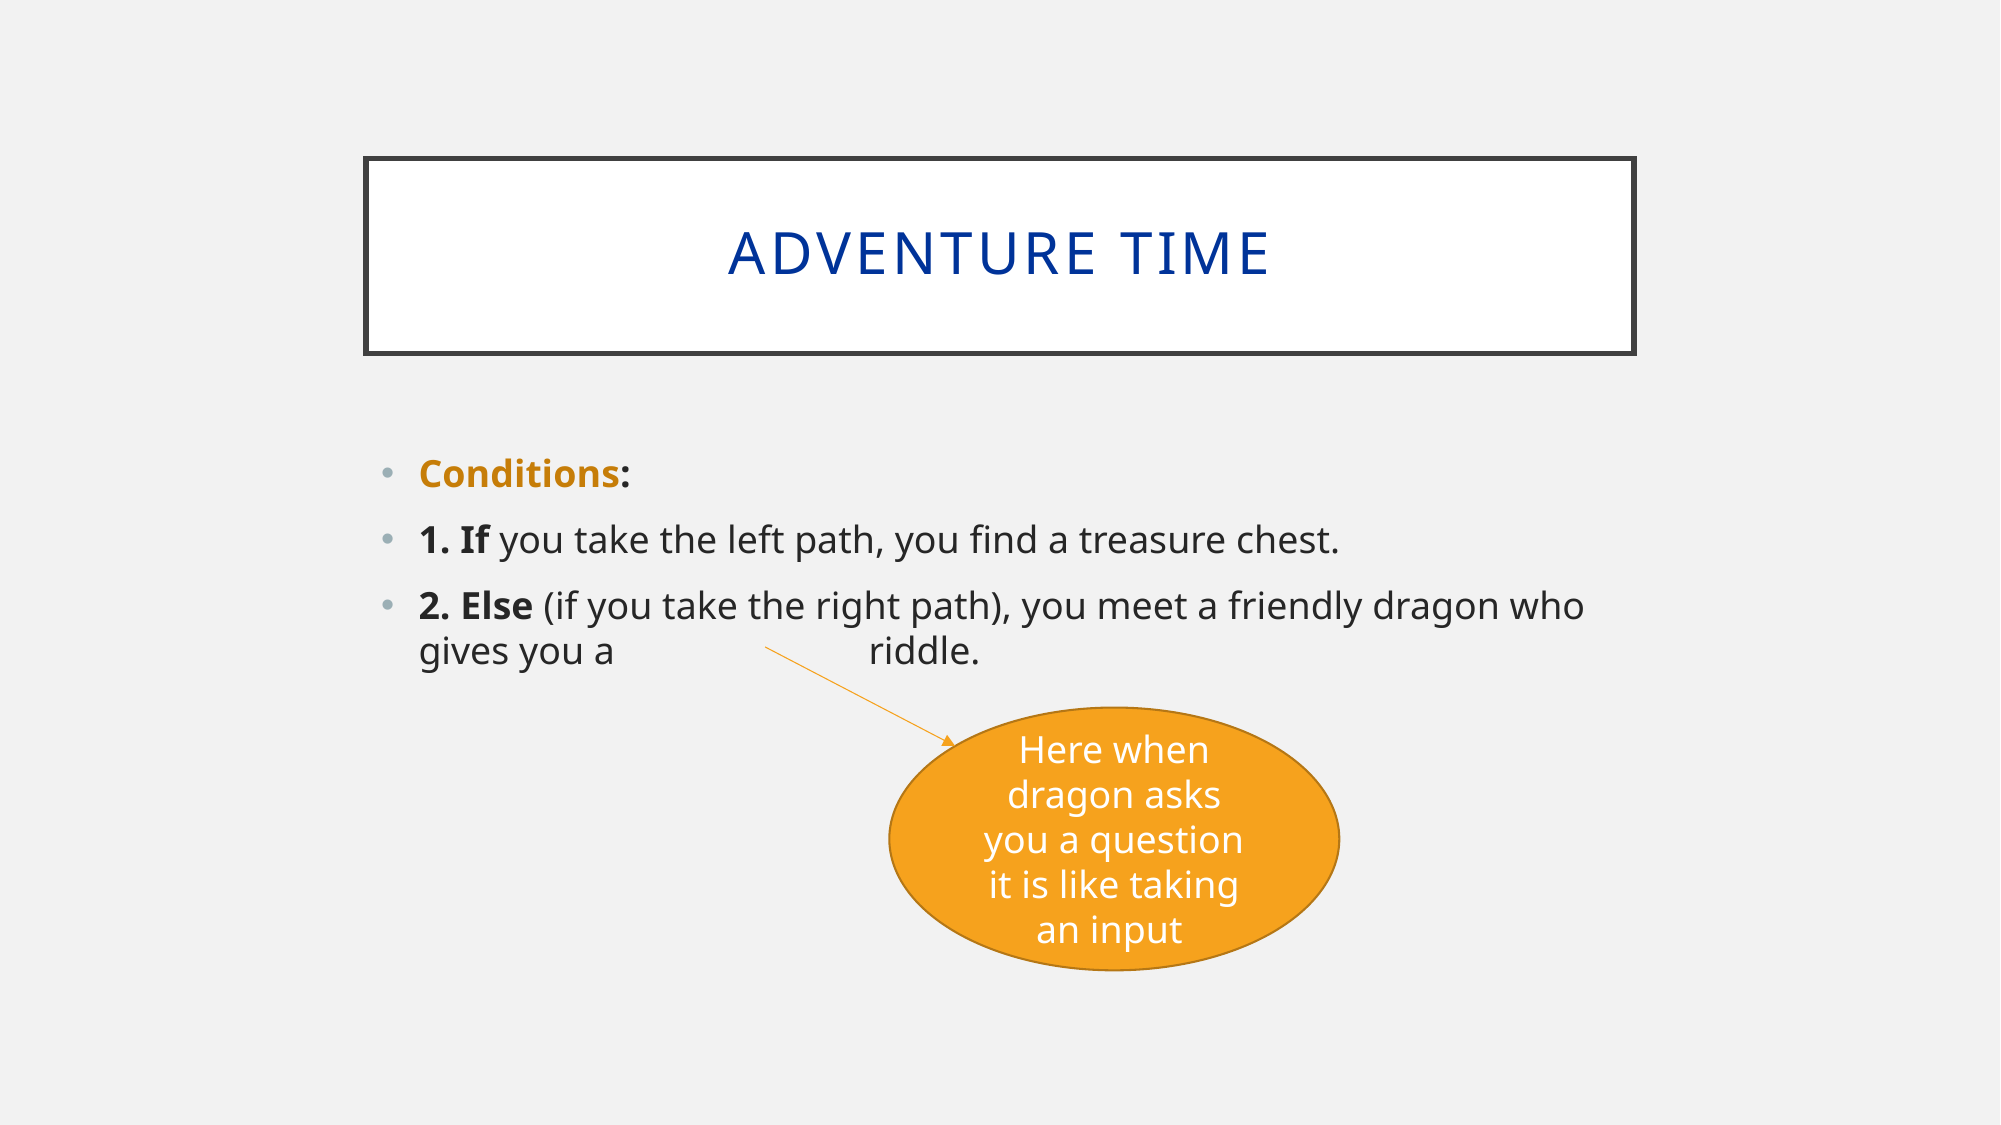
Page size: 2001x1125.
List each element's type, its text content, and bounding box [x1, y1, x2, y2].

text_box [765, 646, 956, 746]
text_box Here when dragon asks you a question it is like taking an input [888, 706, 1341, 972]
title Adventure time [363, 156, 1637, 356]
list Conditions: 1. If you take the left path, you find a treasure chest. 2. Else (if you take the right path), you meet a friendly dragon who gives you a riddle. [366, 442, 1634, 952]
